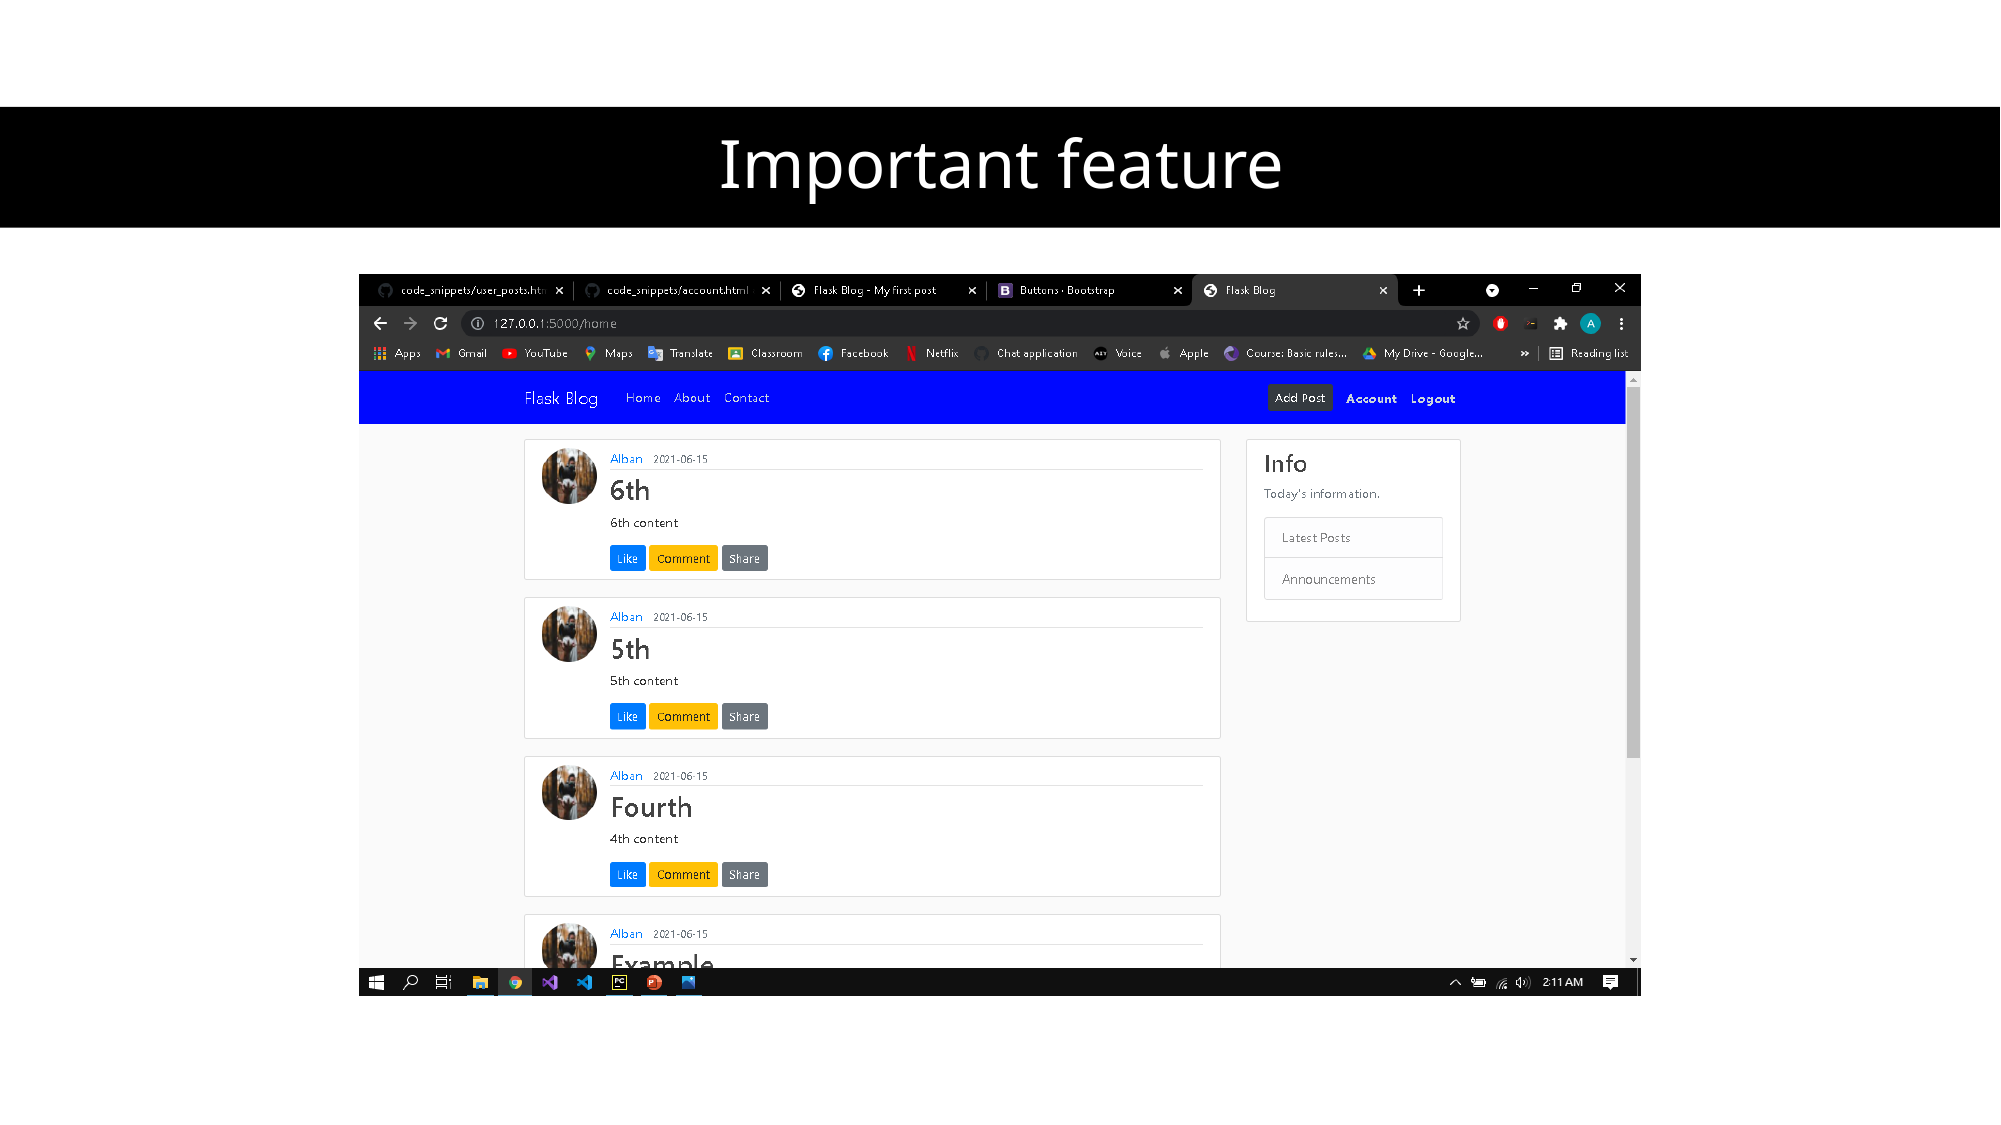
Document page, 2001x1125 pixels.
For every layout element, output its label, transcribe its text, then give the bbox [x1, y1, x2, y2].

title Important feature [91, 105, 1931, 228]
text_box [0, 106, 2000, 229]
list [359, 274, 1641, 996]
